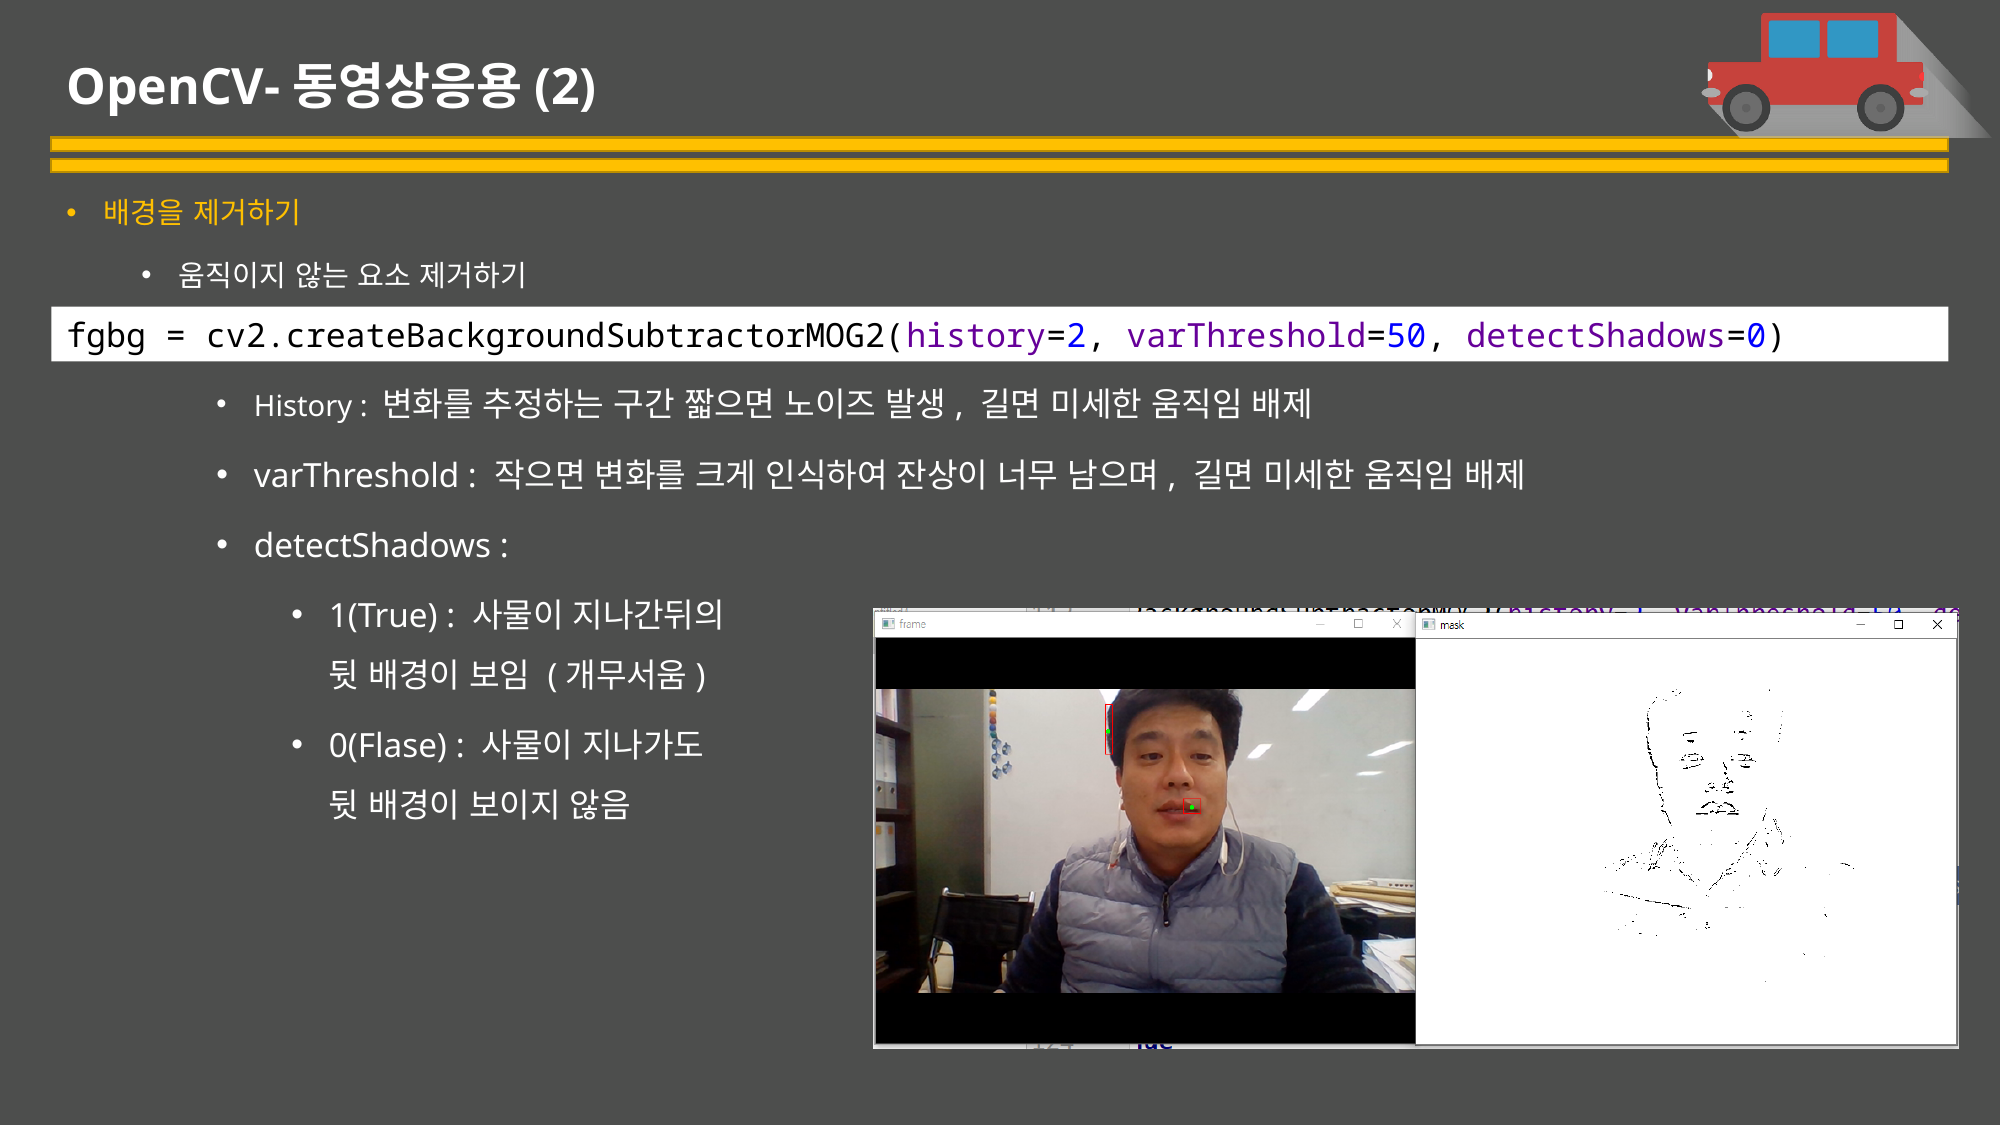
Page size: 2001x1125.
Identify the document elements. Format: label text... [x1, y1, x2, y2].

title OpenCV-동영상응용(2) [51, 39, 1949, 138]
picture [873, 608, 1959, 1049]
picture [1695, 1, 2000, 138]
text_box fgbg = cv2.createBackgroundSubtractorMOG2(history=2, varThreshold=50, detectShadows=0) [51, 306, 1949, 362]
list 배경을 제거하기 움직이지 않는 요소 제거하기 History : 변화를 추정하는 구간 짧으면 노이즈 발생, 길면 미세한 움직임 배제 varThreshold : 작으면 변화를 크게 인식하여 잔상이 너무 남으며, 길면 미세한 움직임 배제 detectShadows : 1(True) : 사물이 지나간뒤의 뒷 배경이 보임 (개무서움) 0(Flase) : 사물이 지나가도 뒷 배경이 보이지 않음 [51, 169, 1949, 306]
list 배경을 제거하기 움직이지 않는 요소 제거하기 History : 변화를 추정하는 구간 짧으면 노이즈 발생, 길면 미세한 움직임 배제 varThreshold : 작으면 변화를 크게 인식하여 잔상이 너무 남으며, 길면 미세한 움직임 배제 detectShadows : 1(True) : 사물이 지나간뒤의 뒷 배경이 보임 (개무서움) 0(Flase) : 사물이 지나가도 뒷 배경이 보이지 않음 [51, 362, 1949, 1103]
